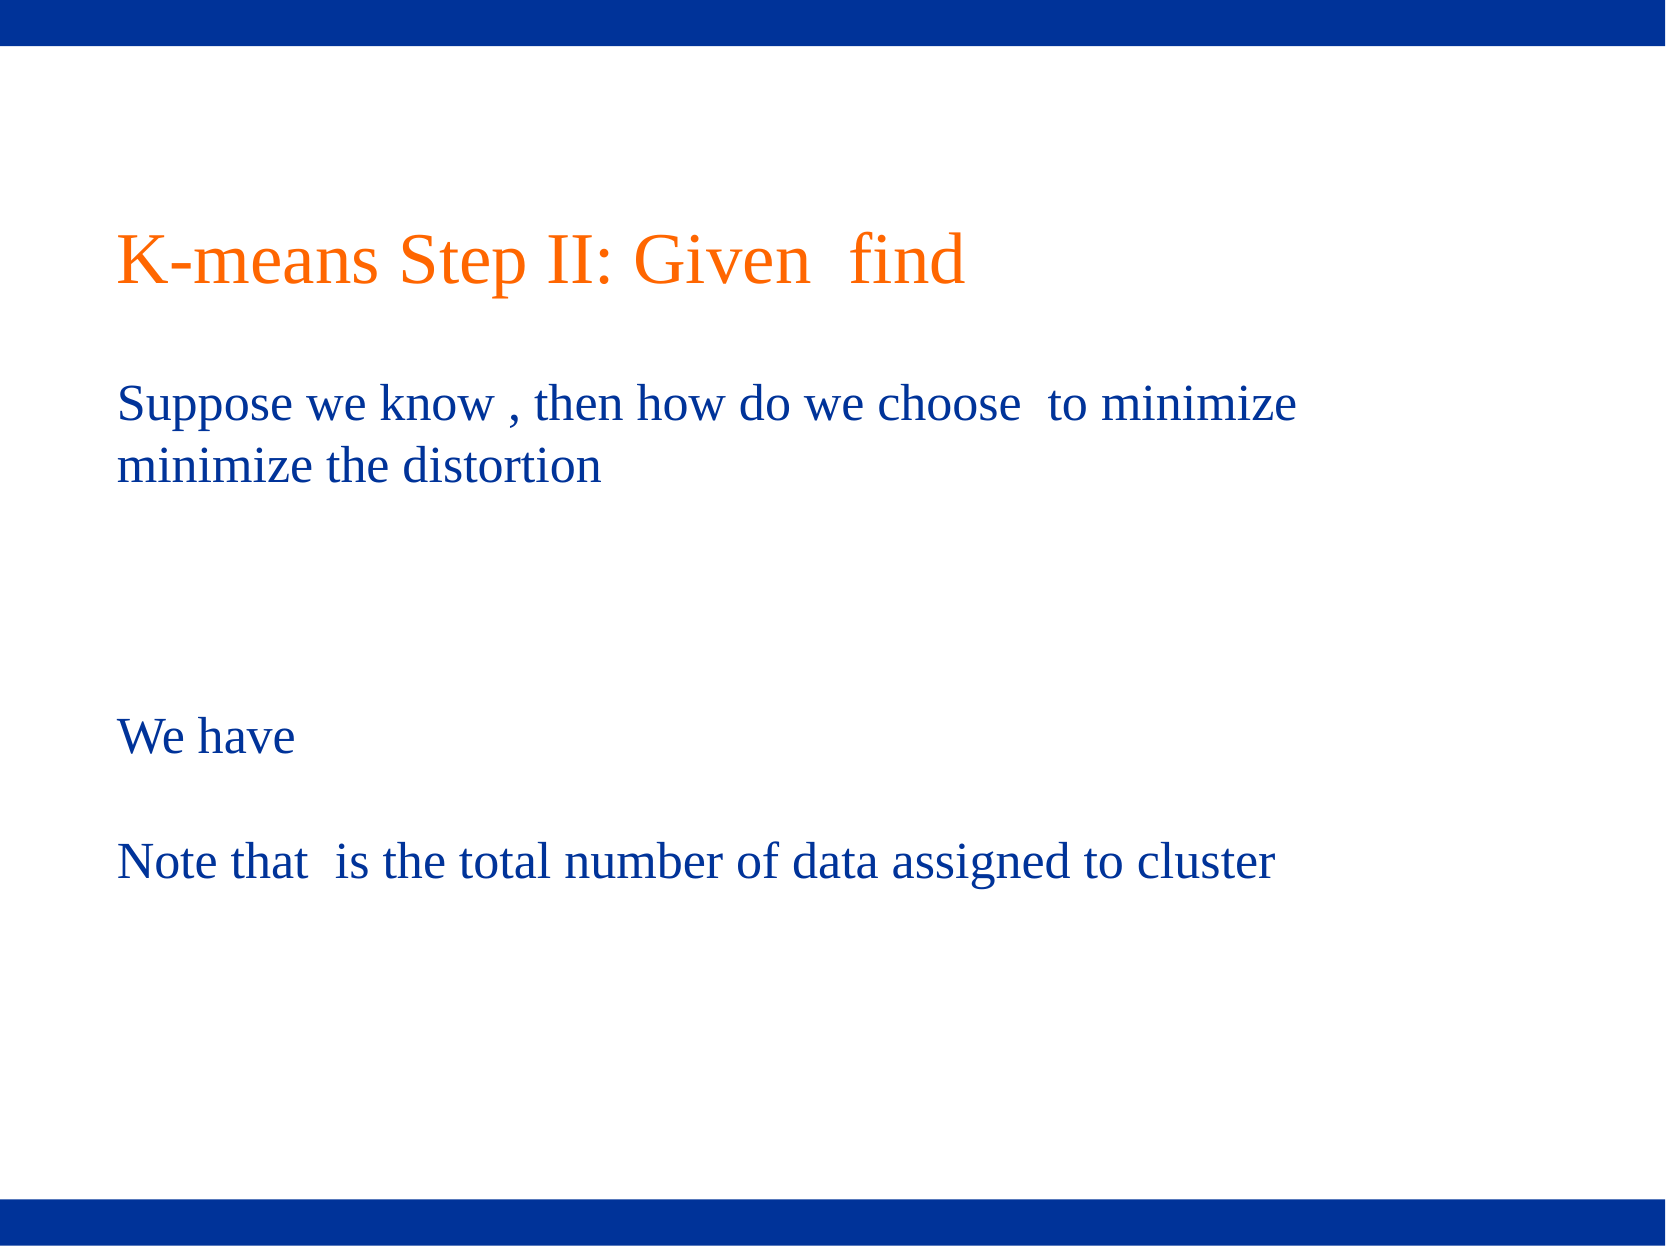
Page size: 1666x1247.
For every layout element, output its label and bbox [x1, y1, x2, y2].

footer [575, 1151, 1103, 1235]
